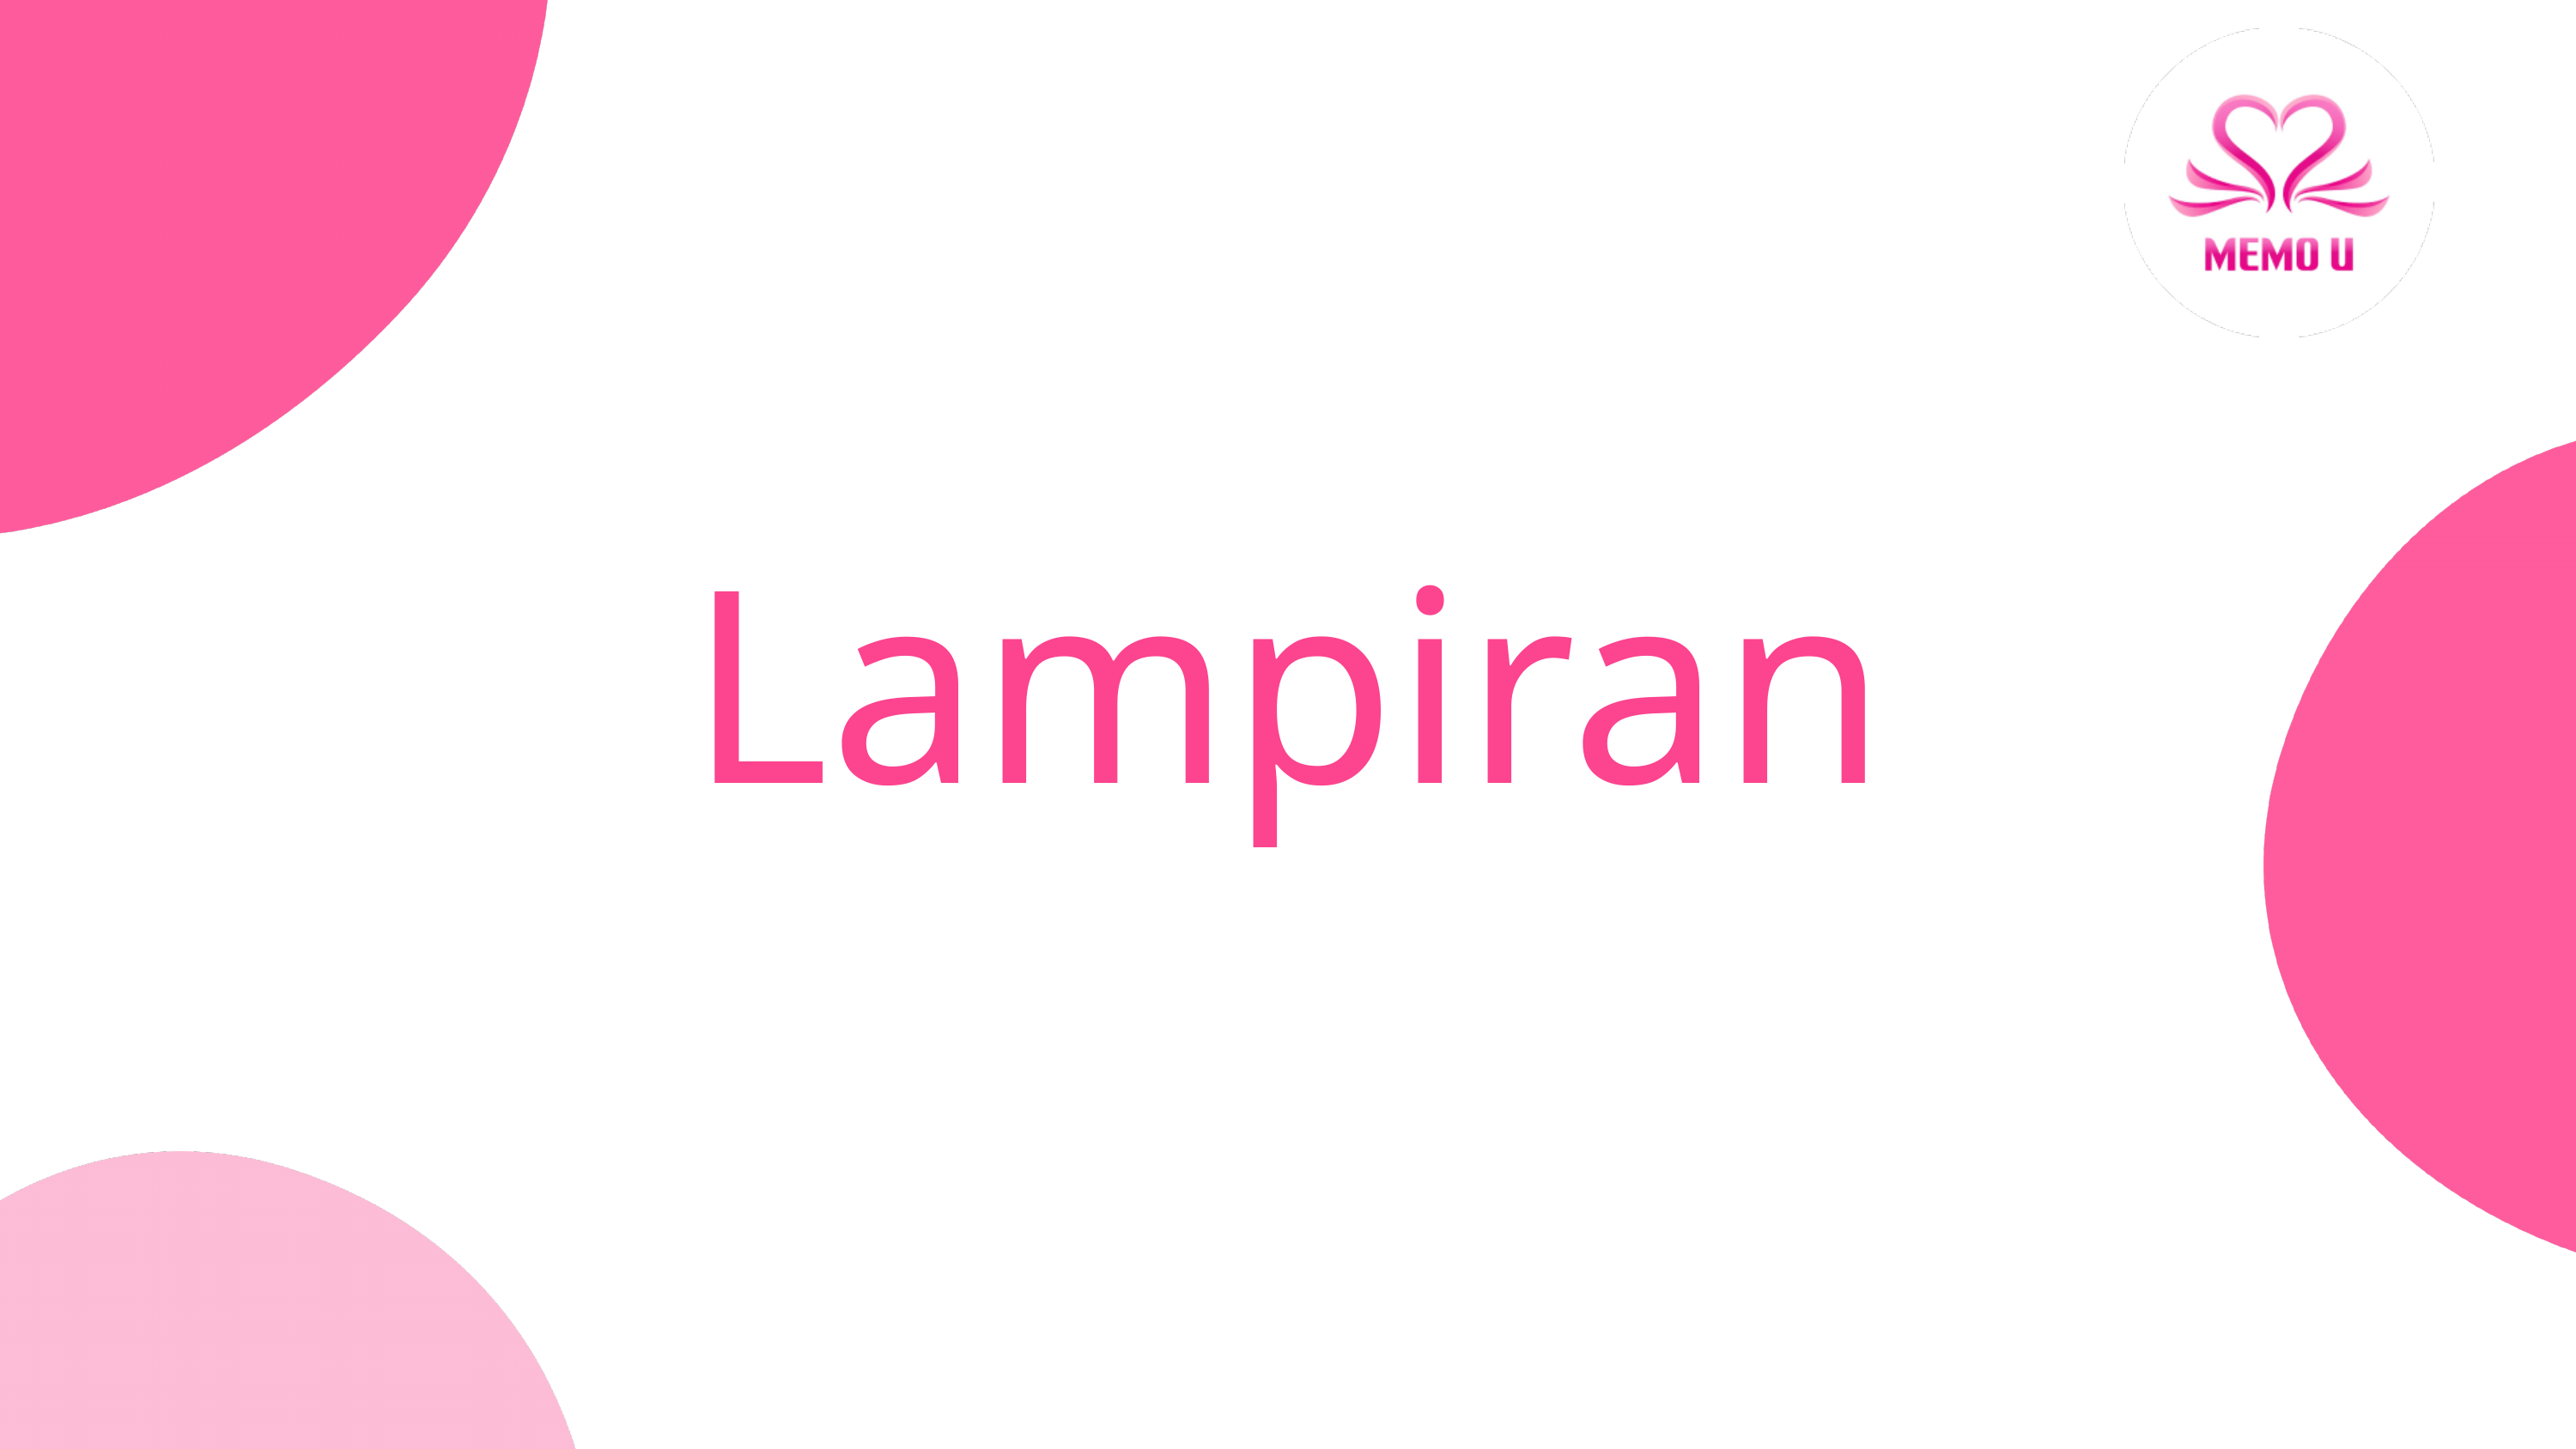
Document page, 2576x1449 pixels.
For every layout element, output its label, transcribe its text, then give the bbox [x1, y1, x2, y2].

picture [0, 0, 766, 768]
text_box Lampiran [556, 523, 2020, 1016]
picture [2123, 27, 2435, 338]
picture [2178, 342, 2576, 1361]
picture [0, 1066, 703, 1449]
